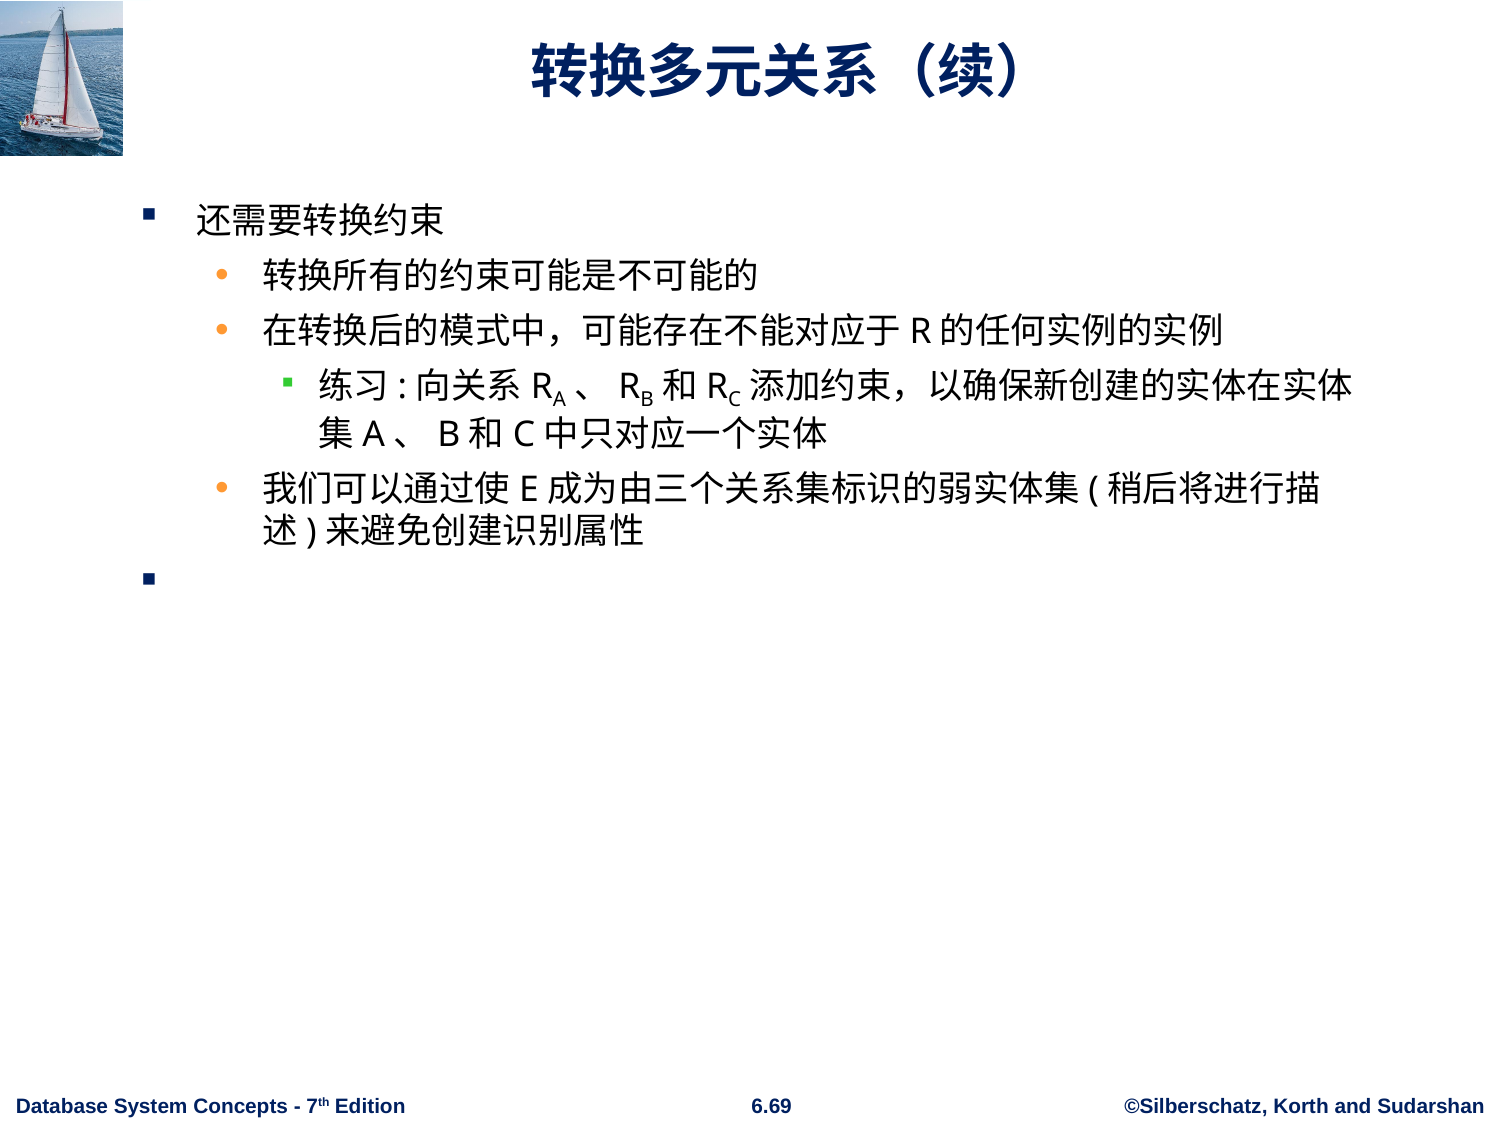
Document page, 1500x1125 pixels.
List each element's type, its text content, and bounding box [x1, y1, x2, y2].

list 还需要转换约束 转换所有的约束可能是不可能的 在转换后的模式中，可能存在不能对应于R的任何实例的实例 练习:向关系RA、RB和RC添加约束，以确保新创建的实体在实体集A、B和C中只对应一个实体 我们可以通过使E成为由三个关系集标识的弱实体集(稍后将进行描述)来避免创建识别属性 [125, 190, 1372, 746]
picture [0, 1, 123, 156]
title 转换多元关系（续） [127, 0, 1457, 112]
